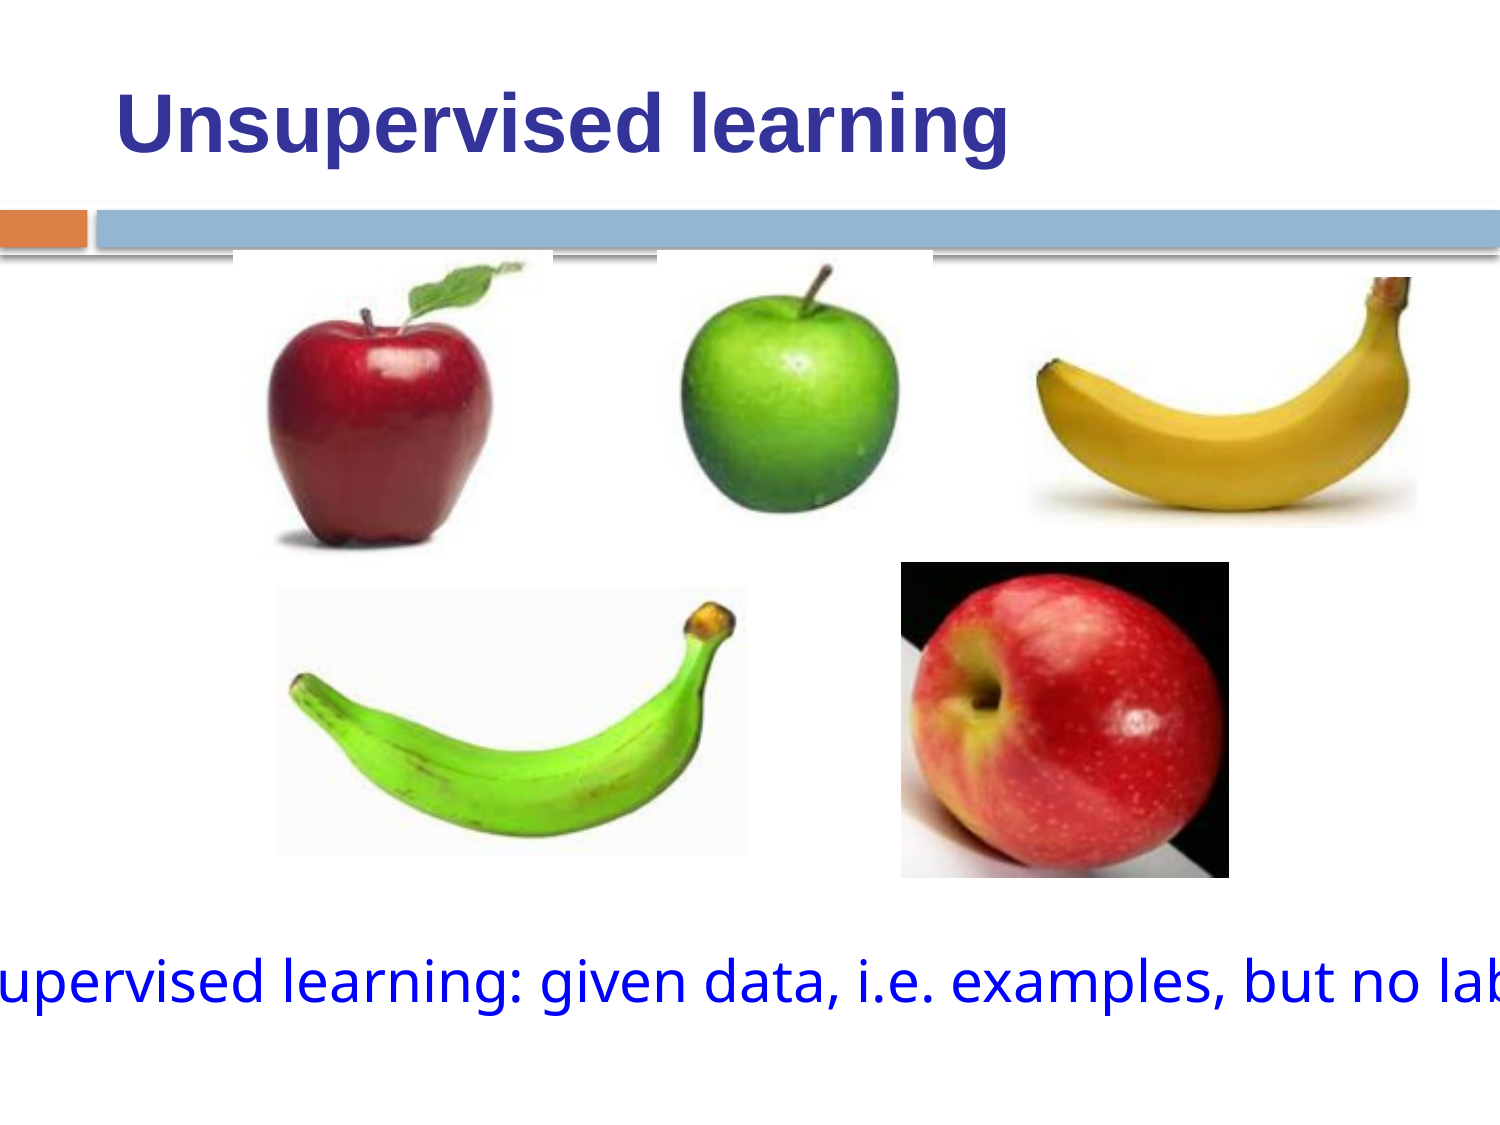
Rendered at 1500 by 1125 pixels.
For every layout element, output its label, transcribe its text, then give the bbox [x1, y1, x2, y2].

picture [275, 586, 747, 856]
picture [657, 249, 934, 528]
text_box Unupervised learning: given data, i.e. examples, but no labels [0, 936, 1500, 1022]
picture [901, 562, 1229, 878]
picture [1012, 277, 1439, 528]
picture [233, 249, 553, 564]
text_box Unsupervised learning [100, 37, 1438, 200]
